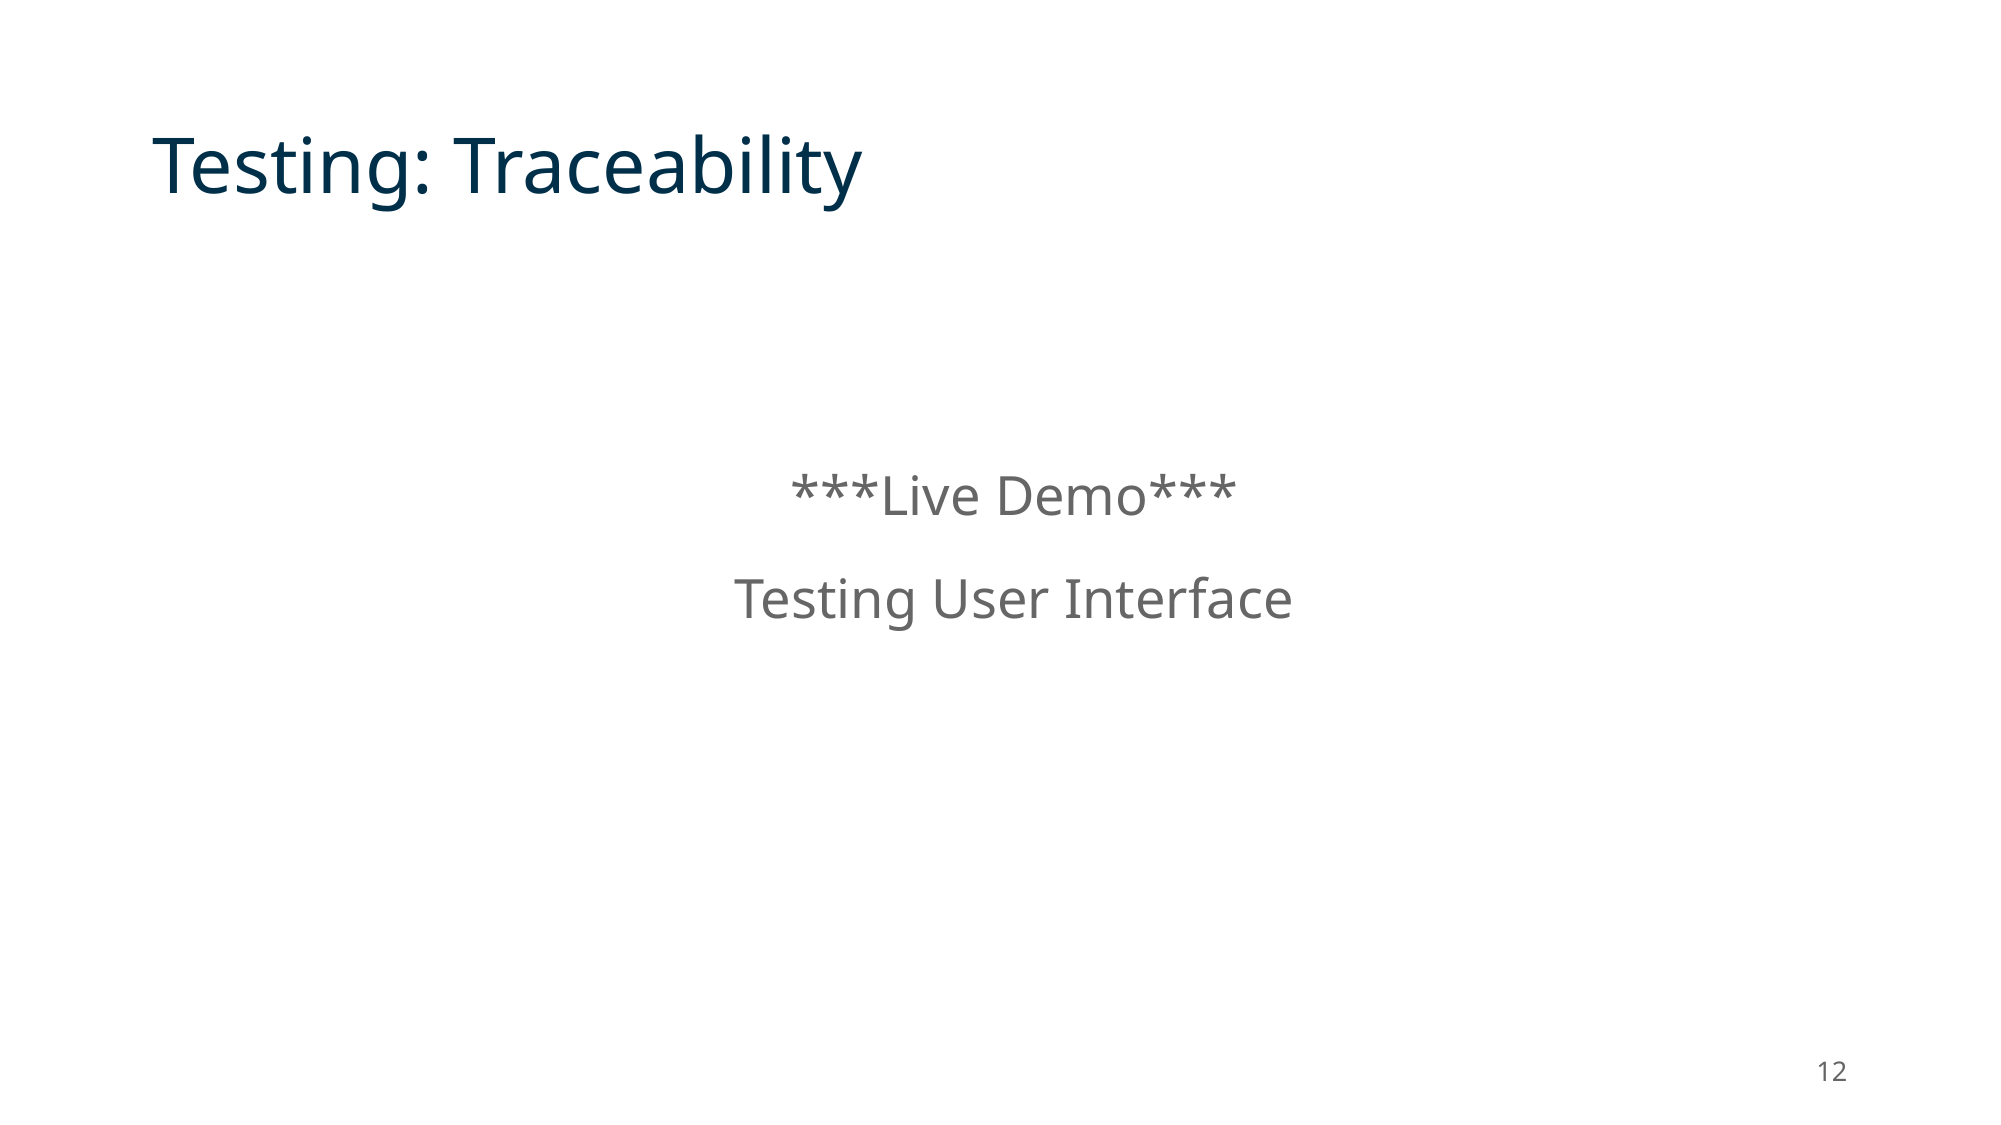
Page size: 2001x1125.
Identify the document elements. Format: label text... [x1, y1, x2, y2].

slide_number ‹#› [1412, 1042, 1863, 1103]
list ***Live Demo*** Testing User Interface [137, 461, 1863, 1014]
title Testing: Traceability [137, 59, 1863, 278]
